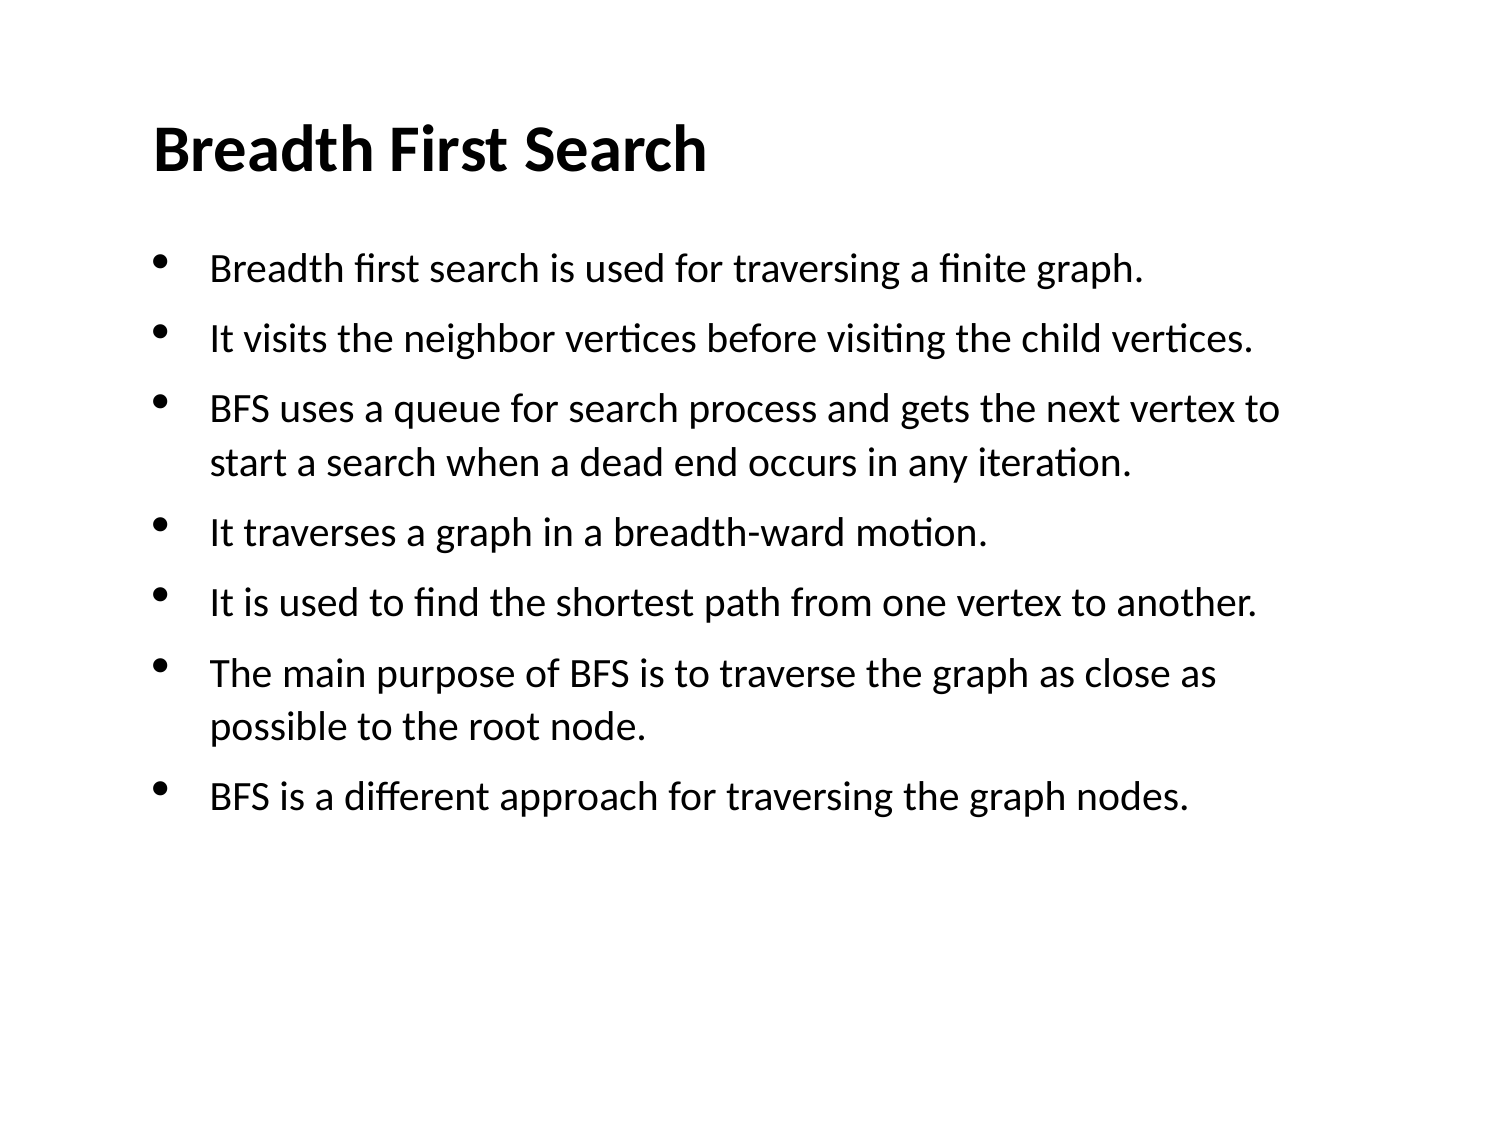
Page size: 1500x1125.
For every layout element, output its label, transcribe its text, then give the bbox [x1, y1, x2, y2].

list Breadth first search is used for traversing a finite graph. It visits the neighbor vertices before visiting the child vertices. BFS uses a queue for search process and gets the next vertex to start a search when a dead end occurs in any iteration. It traverses a graph in a breadth-ward motion. It is used to find the shortest path from one vertex to another. The main purpose of BFS is to traverse the graph as close as possible to the root node. BFS is a different approach for traversing the graph nodes. [153, 237, 1355, 892]
title Breadth First Search [153, 99, 1263, 237]
